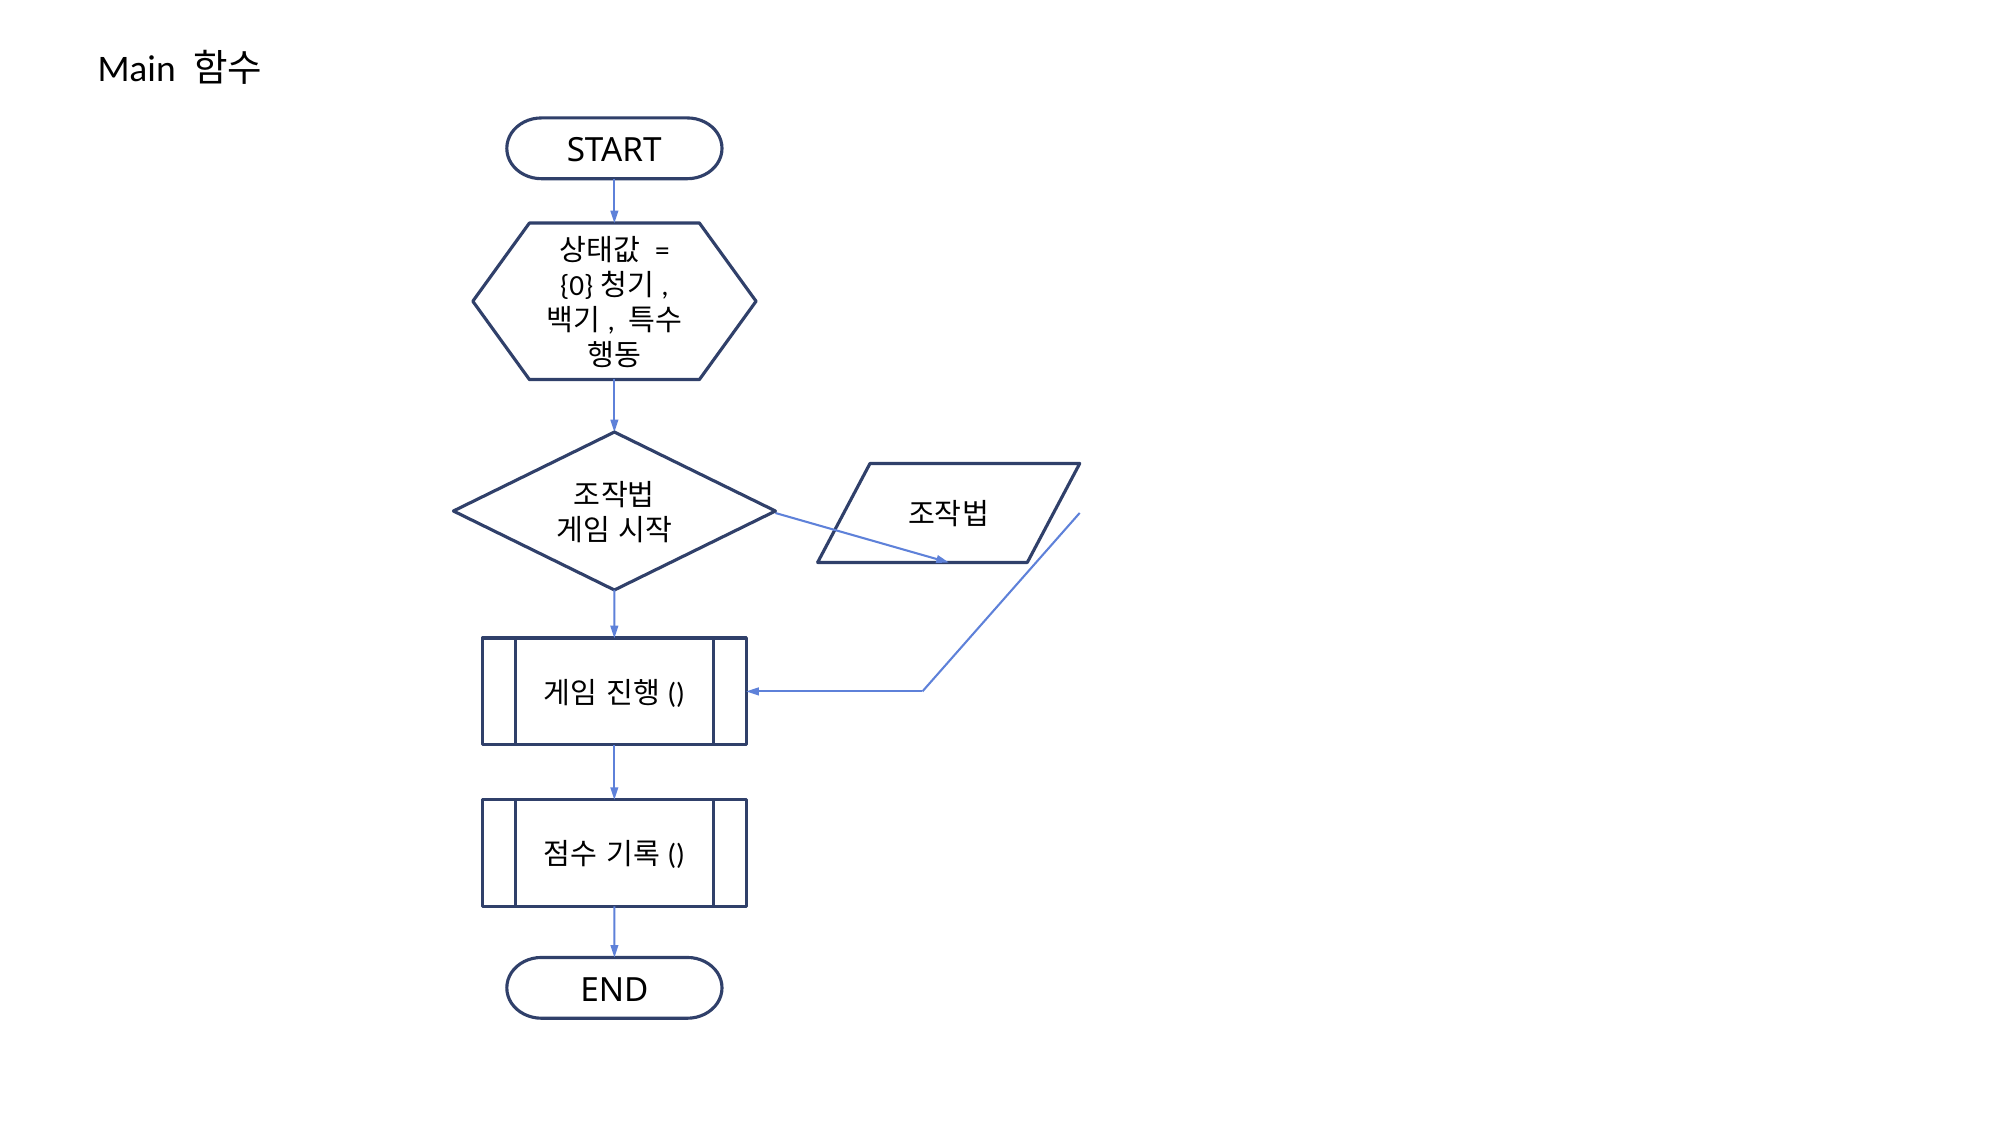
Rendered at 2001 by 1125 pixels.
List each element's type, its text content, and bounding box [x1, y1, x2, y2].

text_box 상태값 = {0}청기, 백기, 특수 행동 [471, 221, 758, 382]
text_box 게임 진행() [481, 636, 748, 746]
text_box 점수 기록() [481, 798, 748, 908]
text_box 조작법 게임 시작 [451, 430, 777, 592]
text_box START [505, 116, 724, 181]
text_box Main 함수 [82, 36, 280, 97]
text_box 조작법 [816, 461, 1082, 565]
text_box END [505, 955, 724, 1020]
